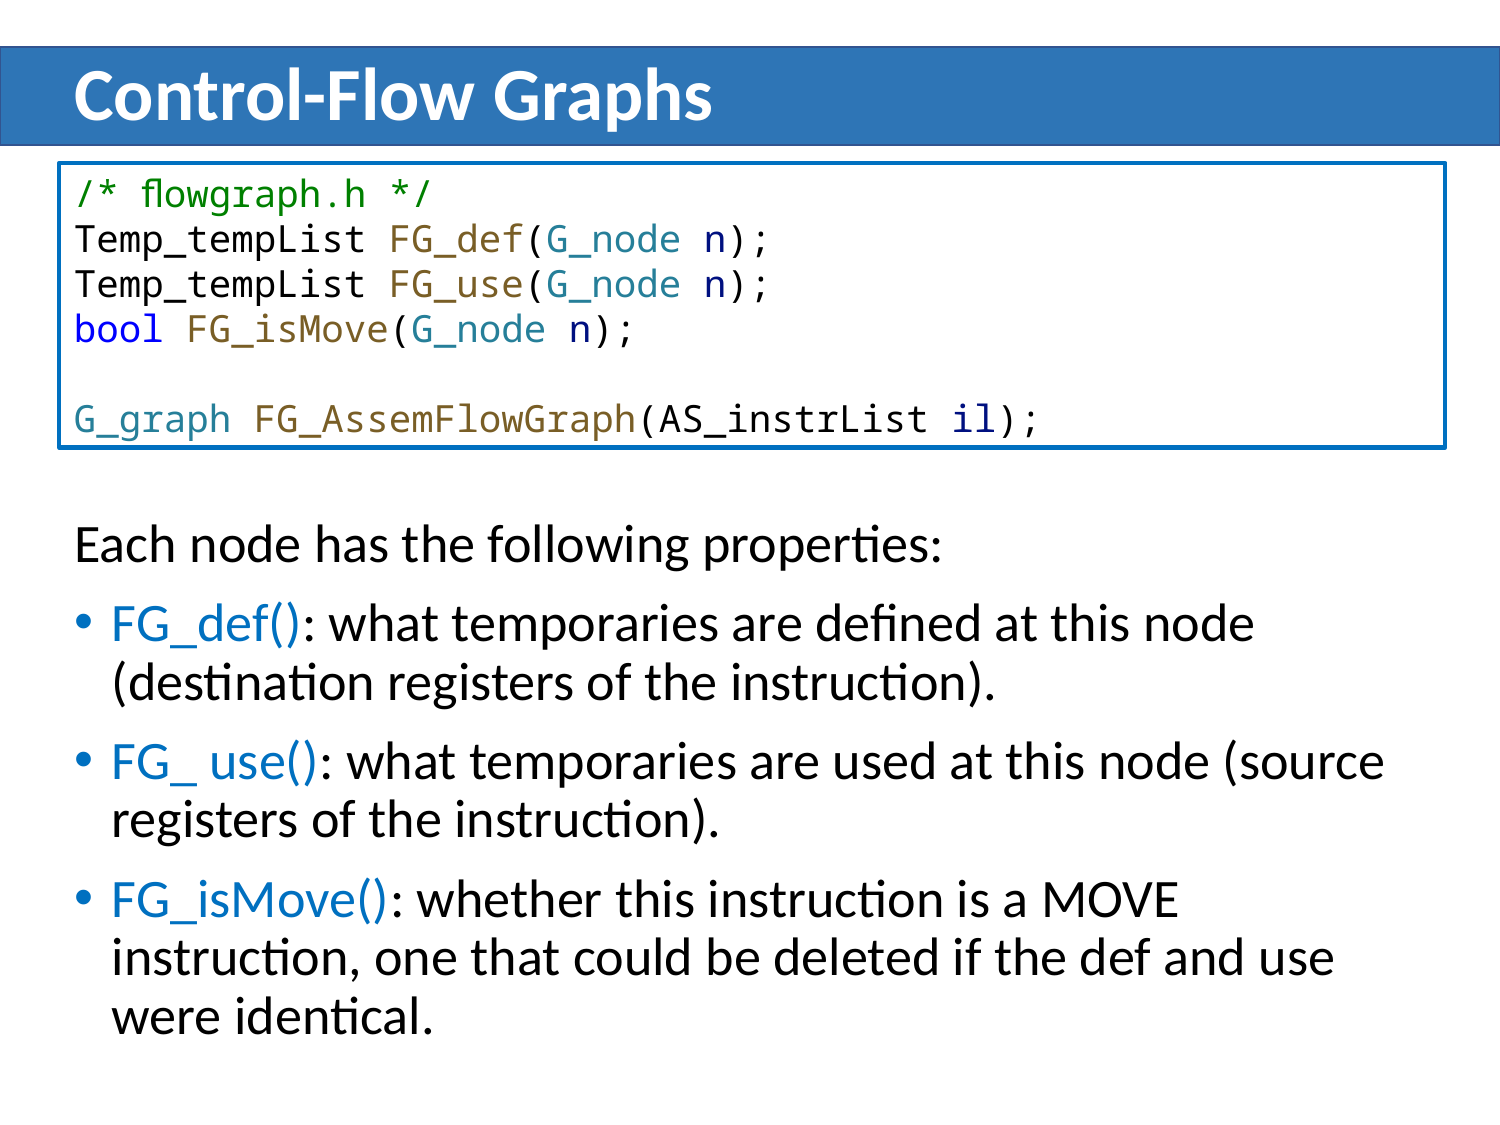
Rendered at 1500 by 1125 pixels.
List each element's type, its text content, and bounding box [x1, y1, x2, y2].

list Each node has the following properties: FG_def(): what temporaries are defined at this node (destination registers of the instruction). FG_ use(): what temporaries are used at this node (source registers of the instruction). FG_isMove(): whether this instruction is a MOVE instruction, one that could be deleted if the def and use were identical. [59, 508, 1446, 1054]
text_box /* ﬂowgraph.h */ Temp_tempList FG_def(G_node n); Temp_tempList FG_use(G_node n); bool FG_isMove(G_node n); G_graph FG_AssemFlowGraph(AS_instrList il); [59, 162, 1446, 448]
title Control-Flow Graphs [59, 47, 1446, 146]
